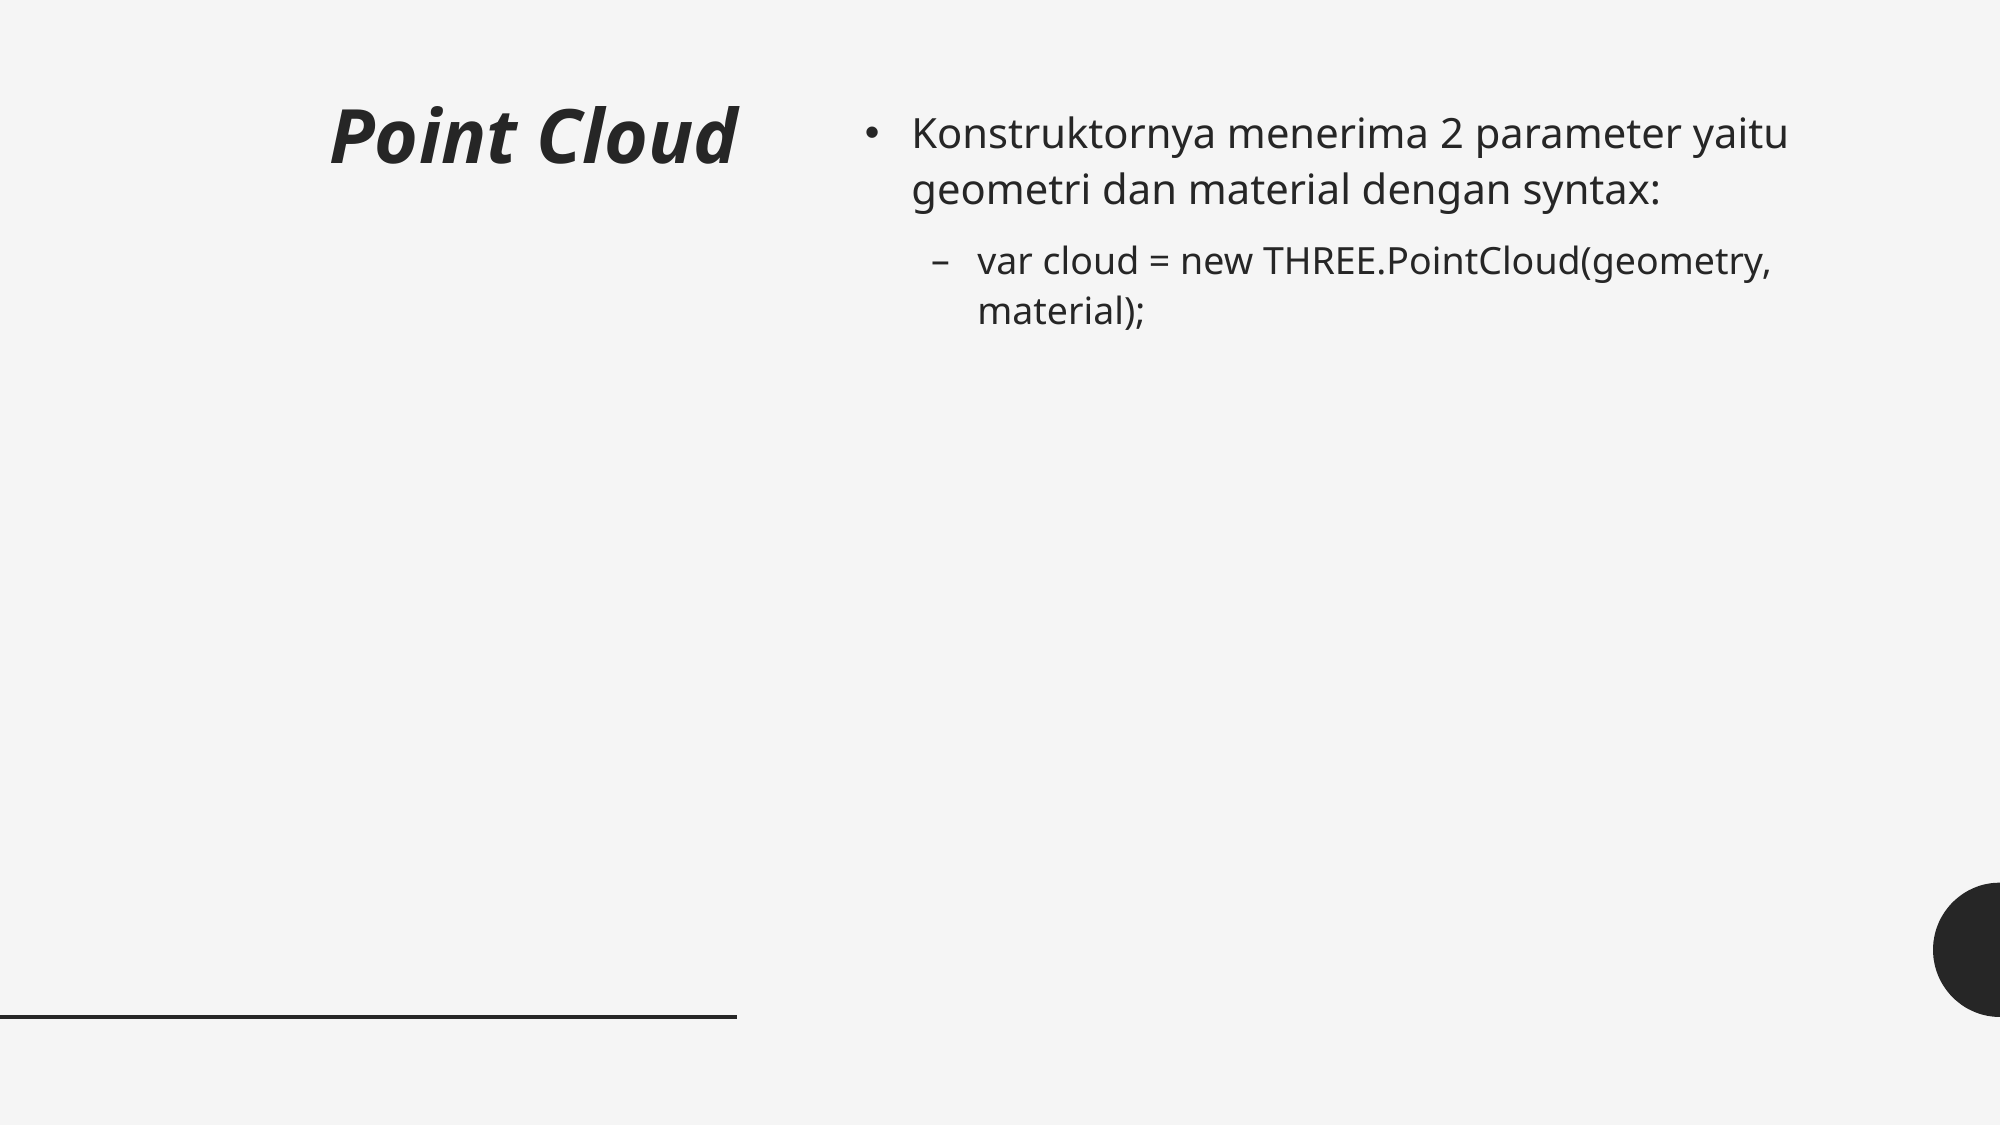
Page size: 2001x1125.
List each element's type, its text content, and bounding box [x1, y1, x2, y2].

title Point Cloud [125, 91, 754, 905]
list Konstruktornya menerima 2 parameter yaitu geometri dan material dengan syntax: var cloud = new THREE.PointCloud(geometry, material); [849, 93, 1875, 1022]
